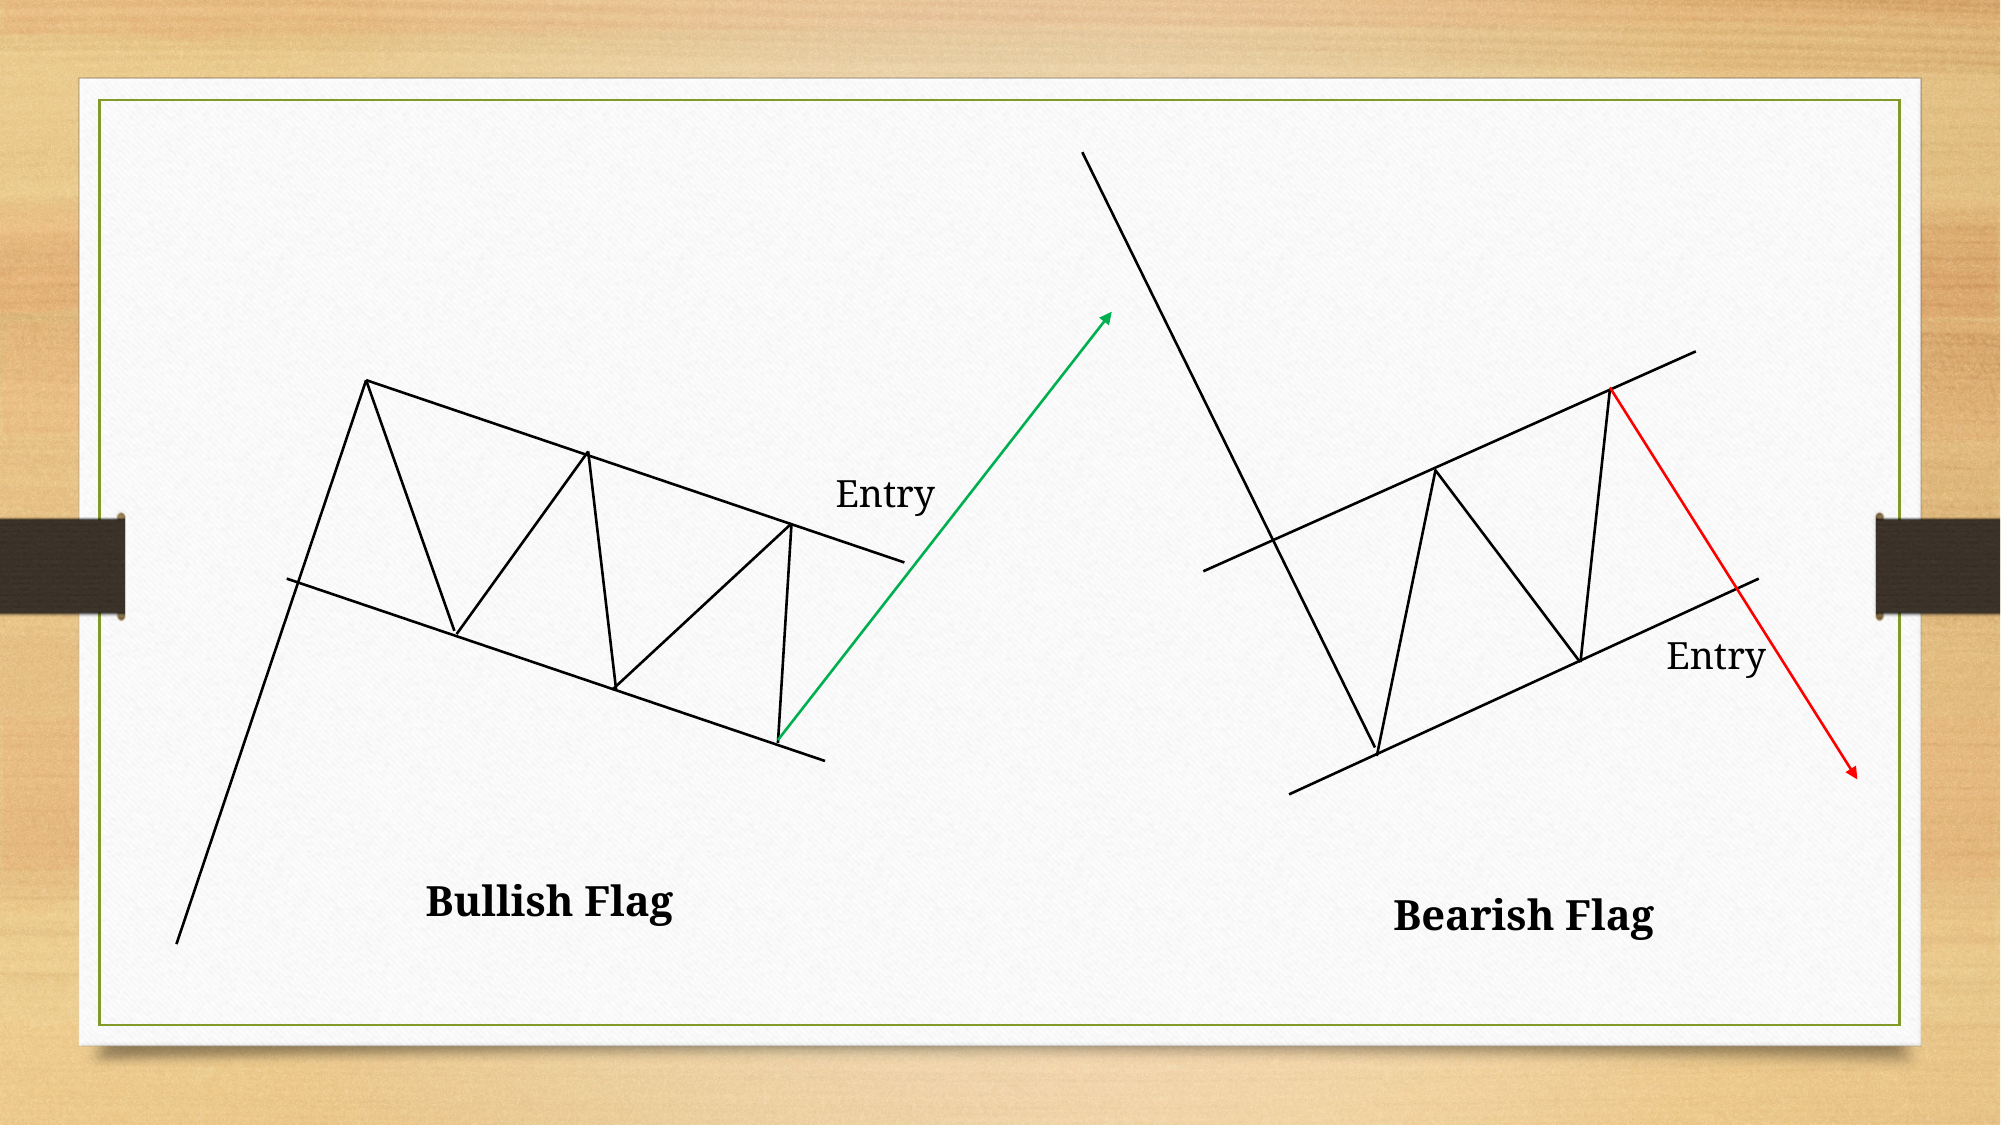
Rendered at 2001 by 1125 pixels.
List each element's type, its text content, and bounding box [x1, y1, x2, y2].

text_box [365, 379, 455, 632]
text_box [455, 379, 777, 563]
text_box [456, 451, 587, 635]
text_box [1376, 470, 1436, 757]
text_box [612, 523, 777, 690]
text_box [1376, 351, 1696, 470]
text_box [777, 311, 1082, 741]
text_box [1580, 389, 1609, 663]
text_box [1082, 151, 1376, 748]
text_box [367, 578, 826, 762]
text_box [1434, 469, 1580, 663]
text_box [587, 451, 617, 690]
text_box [176, 379, 367, 945]
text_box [1609, 387, 1858, 780]
text_box Entry [1858, 624, 1952, 685]
text_box Bearish Flag [1310, 881, 1738, 947]
picture [0, 0, 2001, 1125]
text_box Bullish Flag [367, 867, 755, 932]
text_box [1288, 663, 1760, 795]
